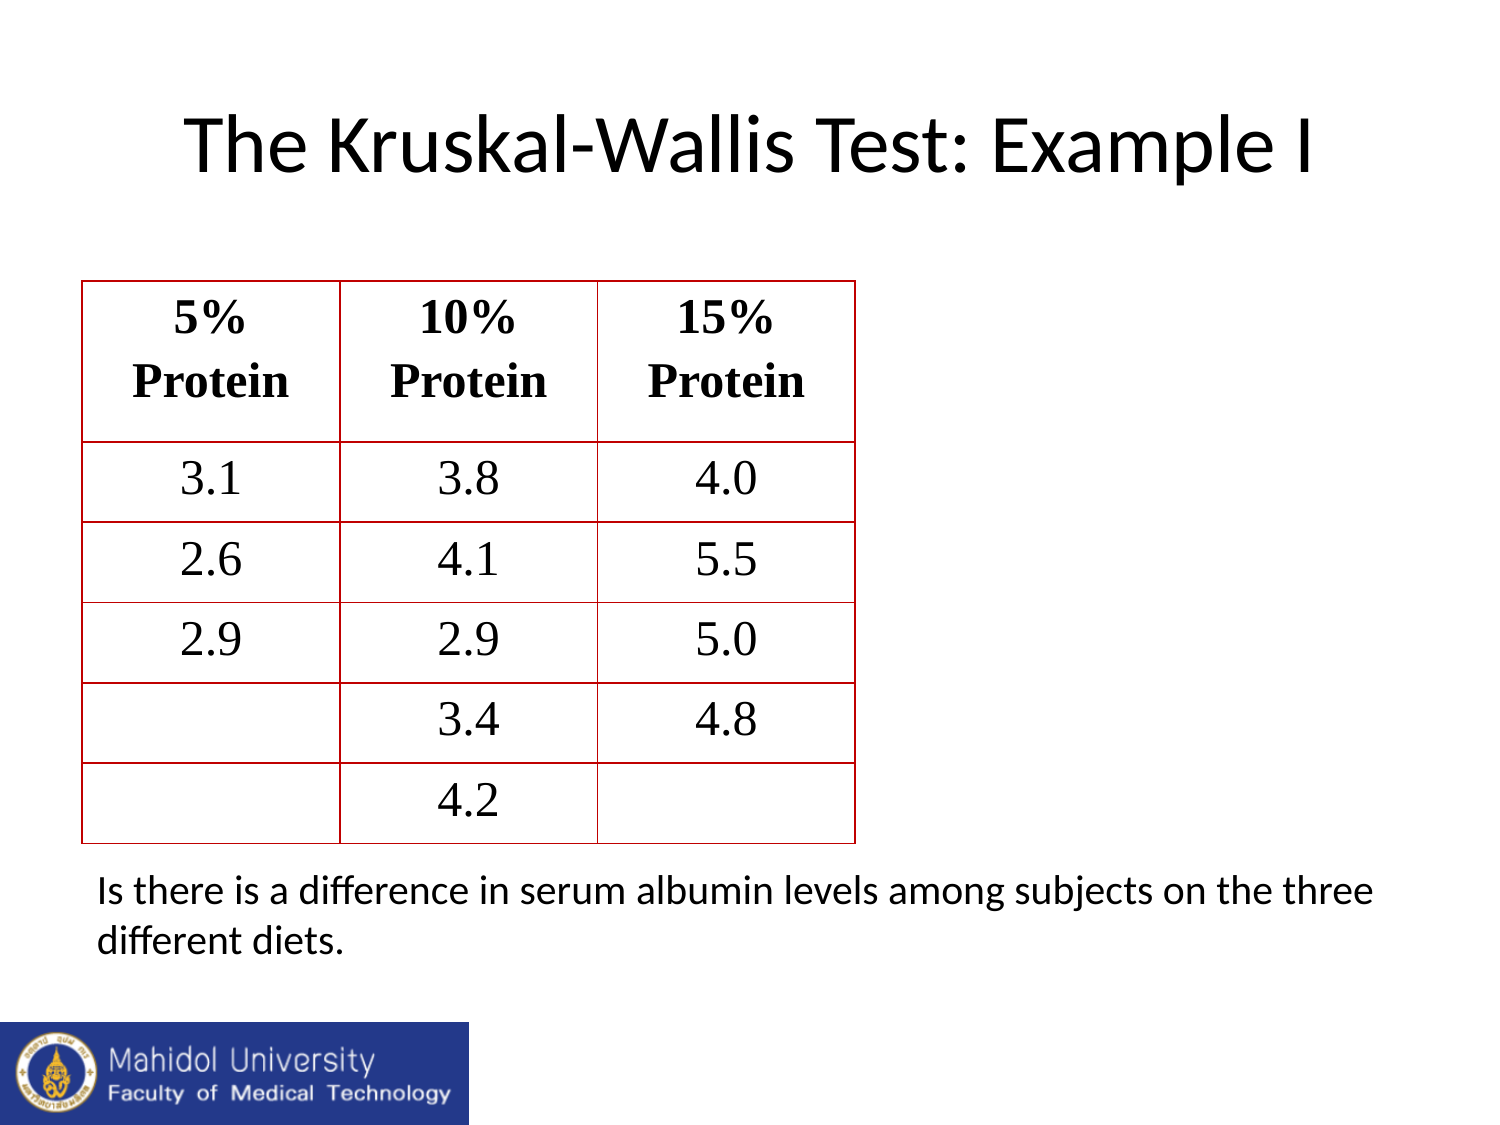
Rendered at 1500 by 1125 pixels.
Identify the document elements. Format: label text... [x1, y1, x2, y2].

table_cell 3.8 [341, 443, 597, 521]
table_cell 5.5 [598, 523, 854, 602]
table_cell 2.6 [83, 523, 339, 602]
table_cell 5.0 [598, 603, 854, 682]
table_cell 4.8 [598, 684, 854, 762]
table_cell [83, 684, 339, 762]
table_cell 4.0 [598, 443, 854, 521]
table_cell [83, 764, 339, 843]
table_cell 2.9 [341, 603, 597, 682]
table_header 15% Protein [598, 282, 854, 441]
table_cell 2.9 [83, 603, 339, 682]
table_cell 3.1 [83, 443, 339, 521]
table_cell 4.2 [341, 764, 597, 843]
title The Kruskal-Wallis Test: Example I [75, 45, 1425, 233]
table_cell [598, 764, 854, 843]
table_cell 3.4 [341, 684, 597, 762]
picture [0, 1022, 469, 1125]
table_header 10% Protein [341, 282, 597, 441]
text_box Is there is a difference in serum albumin levels among subjects on the three different diets. [82, 855, 1500, 971]
table_header 5% Protein [83, 282, 339, 441]
table_cell 4.1 [341, 523, 597, 602]
